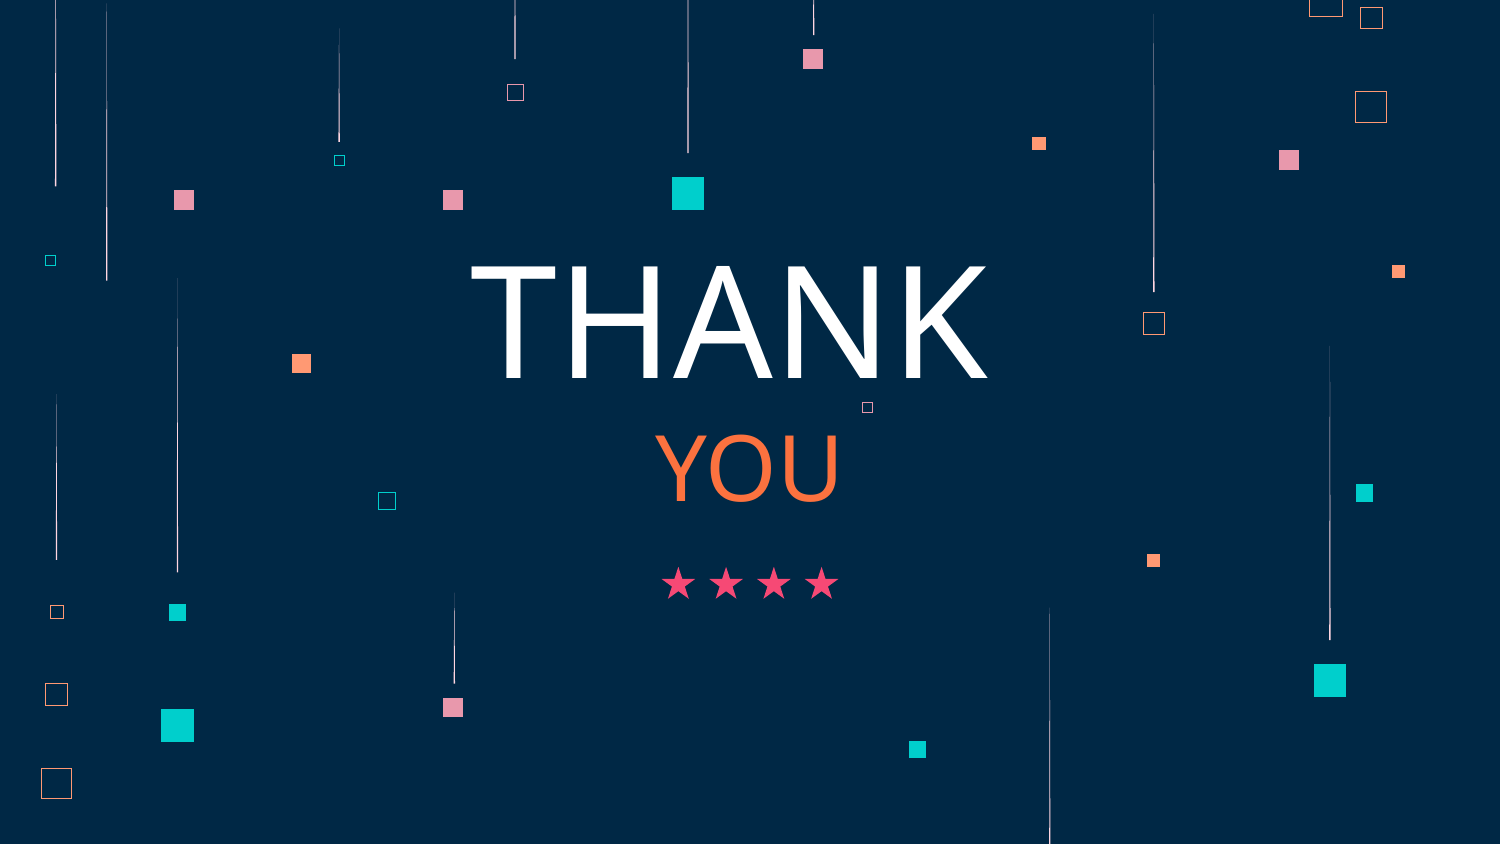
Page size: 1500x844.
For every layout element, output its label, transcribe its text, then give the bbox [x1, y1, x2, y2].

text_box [1308, 0, 1343, 17]
title THANK YOU [384, 228, 1116, 514]
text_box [661, 566, 839, 600]
